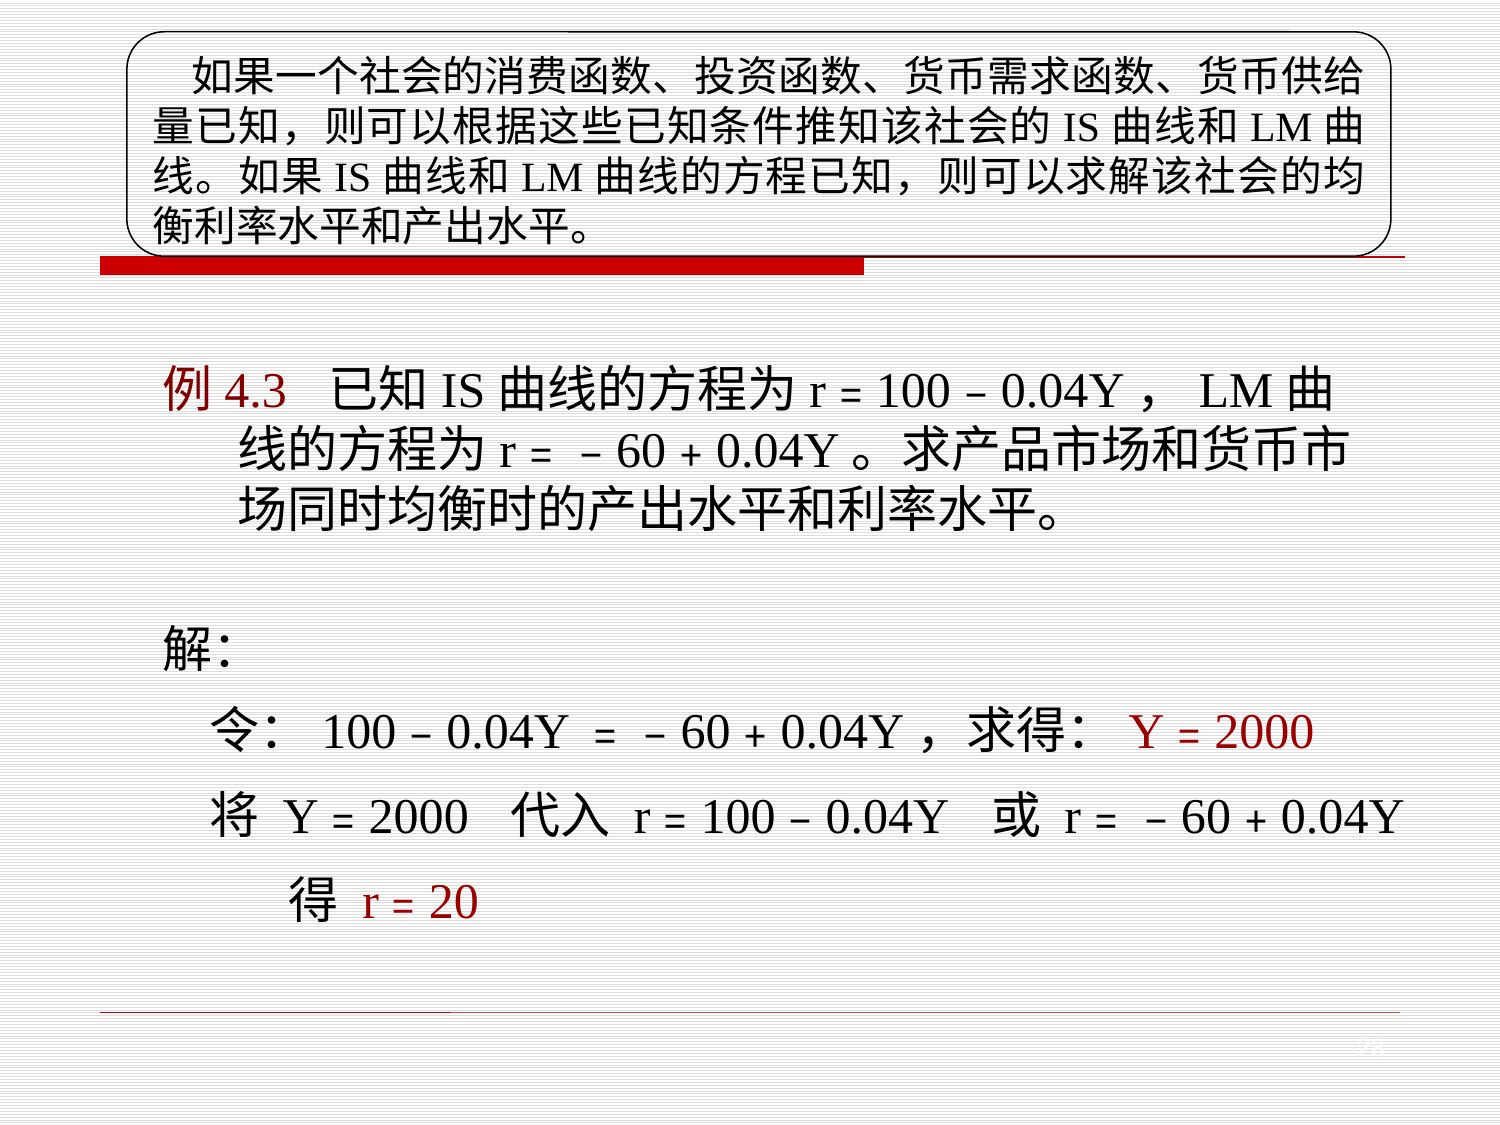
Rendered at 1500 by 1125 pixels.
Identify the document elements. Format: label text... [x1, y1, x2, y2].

text_box 如果一个社会的消费函数、投资函数、货币需求函数、货币供给量已知，则可以根据这些已知条件推知该社会的IS曲线和LM曲线。如果IS曲线和LM曲线的方程已知，则可以求解该社会的均衡利率水平和产出水平。 [126, 31, 1391, 257]
text_box 令：100﹣0.04Y ﹦﹣60﹢0.04Y，求得：Y﹦2000 将 Y﹦2000 代入 r﹦100﹣0.04Y 或 r﹦﹣60﹢0.04Y 得 r﹦20 [194, 691, 1424, 951]
text_box 解： [147, 609, 290, 682]
text_box 例4.3 已知IS曲线的方程为r﹦100﹣0.04Y，LM曲线的方程为r﹦﹣60﹢0.04Y。求产品市场和货币市场同时均衡时的产出水平和利率水平。 [147, 350, 1370, 552]
slide_number 28 [1074, 1024, 1401, 1103]
